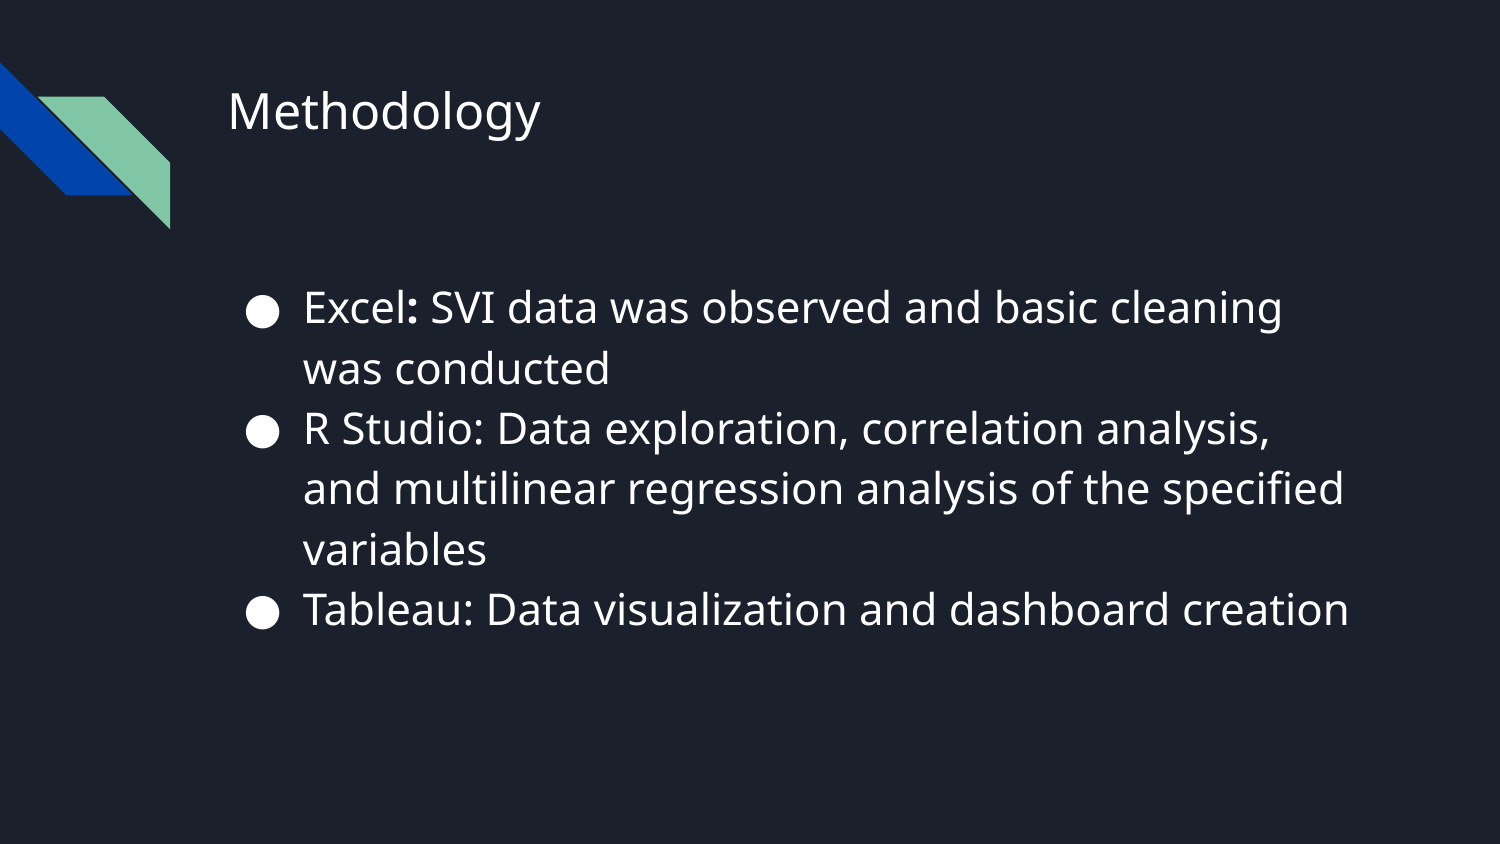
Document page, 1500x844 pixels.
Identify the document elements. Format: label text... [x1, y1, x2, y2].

title Methodology [212, 64, 1368, 215]
list Excel: SVI data was observed and basic cleaning was conducted R Studio: Data exploration, correlation analysis, and multilinear regression analysis of the specified variables Tableau: Data visualization and dashboard creation [212, 257, 1368, 735]
